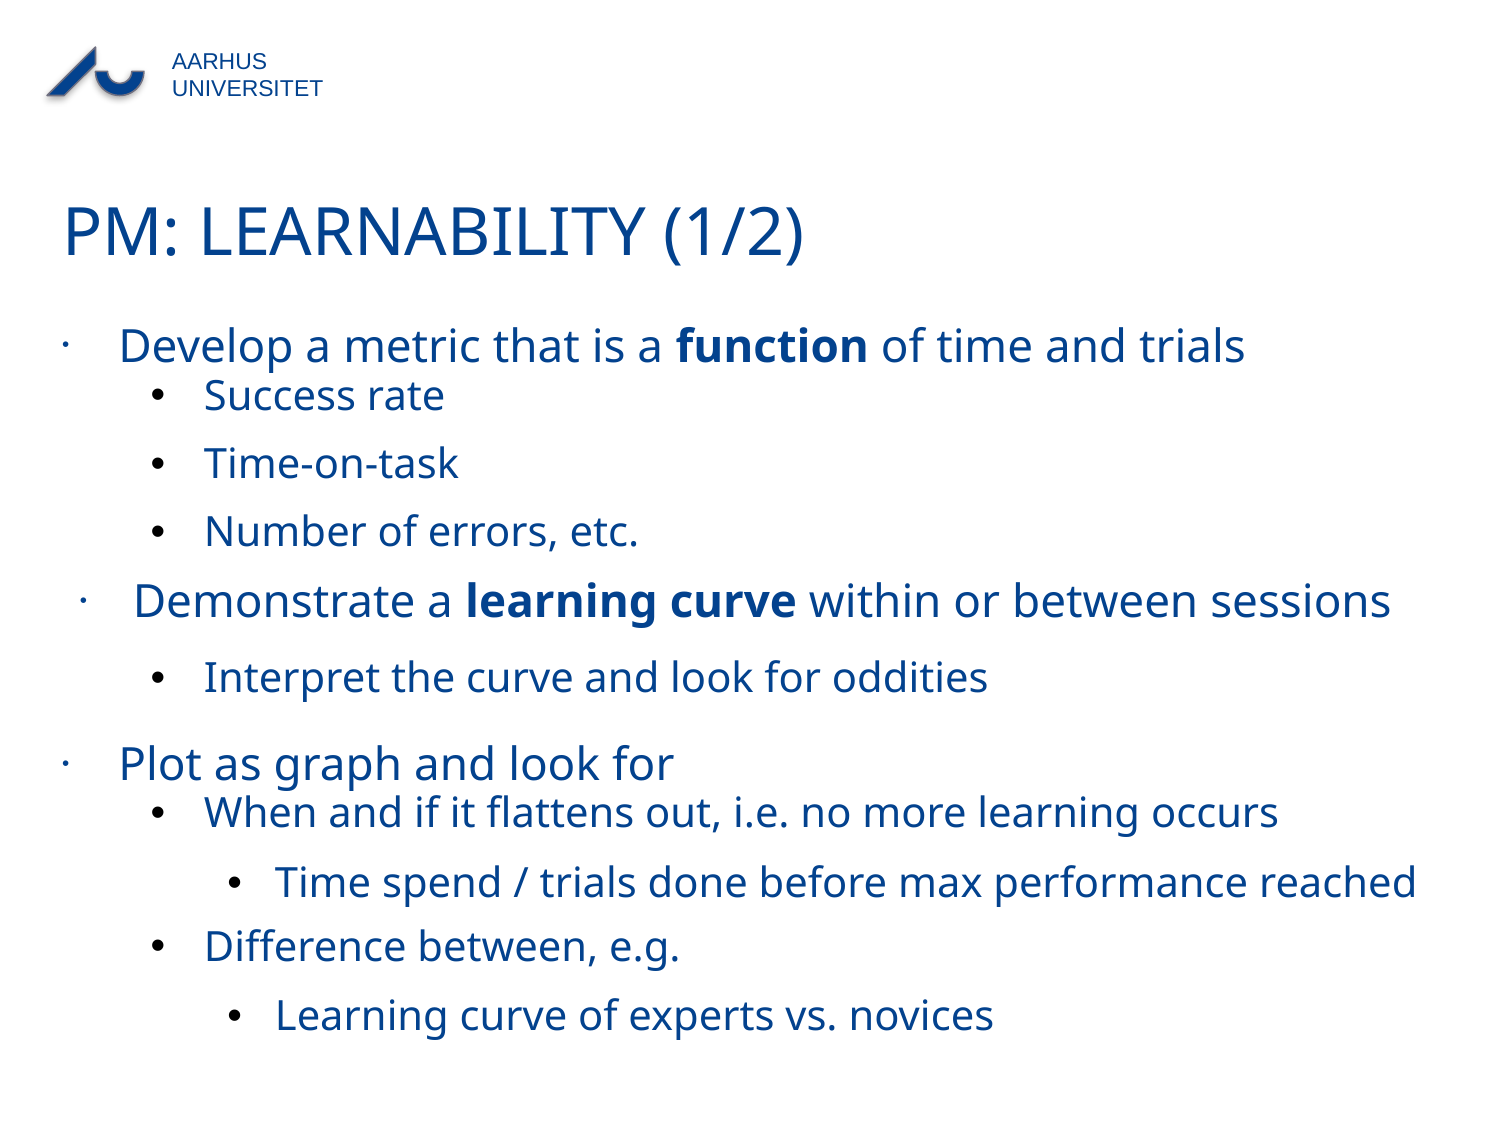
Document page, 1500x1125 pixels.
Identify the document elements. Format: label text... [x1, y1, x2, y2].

title PM: Learnability (1/2) [46, 194, 1453, 398]
list Develop a metric that is a function of time and trials Success rate Time-on-task Number of errors, etc. Demonstrate a learning curve within or between sessions Interpret the curve and look for oddities Plot as graph and look for When and if it flattens out, i.e. no more learning occurs Time spend / trials done before max performance reached Difference between, e.g. Learning curve of experts vs. novices [47, 314, 1453, 972]
